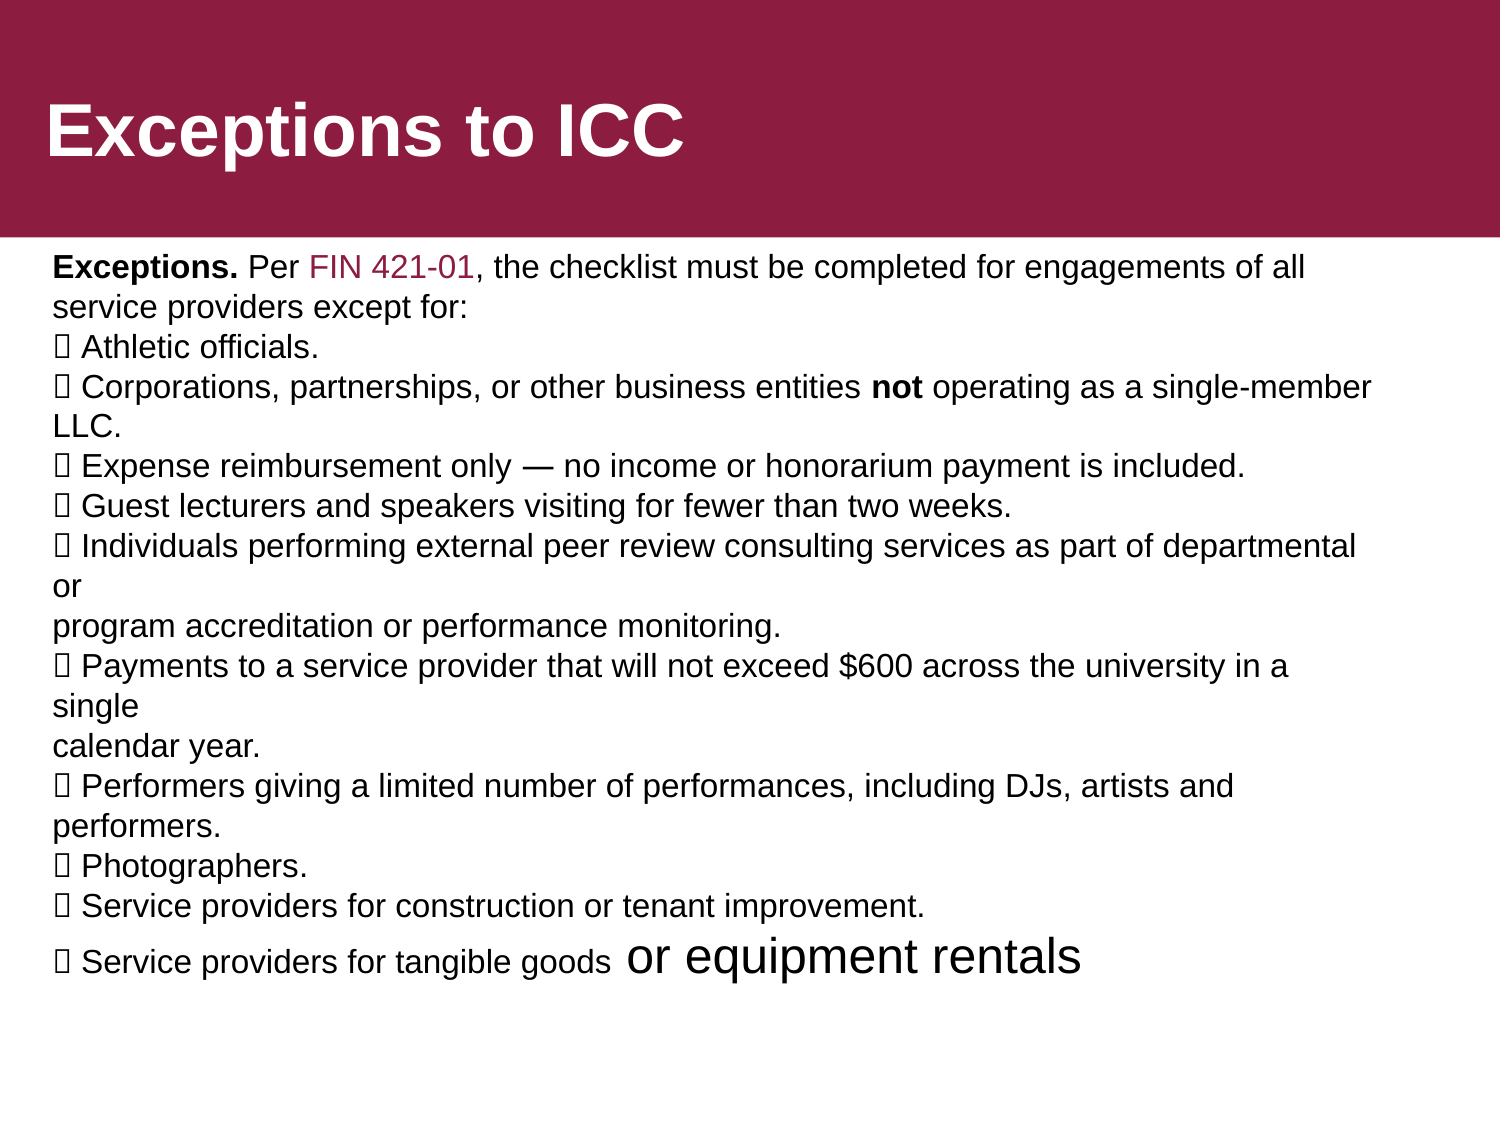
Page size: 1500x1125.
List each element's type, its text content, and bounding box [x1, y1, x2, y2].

text_box Exceptions. Per FIN 421-01, the checklist must be completed for engagements of all service providers except for:  Athletic officials.  Corporations, partnerships, or other business entities not operating as a single-member LLC.  Expense reimbursement only — no income or honorarium payment is included.  Guest lecturers and speakers visiting for fewer than two weeks.  Individuals performing external peer review consulting services as part of departmental or program accreditation or performance monitoring.  Payments to a service provider that will not exceed $600 across the university in a single calendar year.  Performers giving a limited number of performances, including DJs, artists and performers.  Photographers.  Service providers for construction or tenant improvement.  Service providers for tangible goods or equipment rentals [37, 237, 1400, 992]
title Exceptions to ICC [37, 23, 1332, 237]
